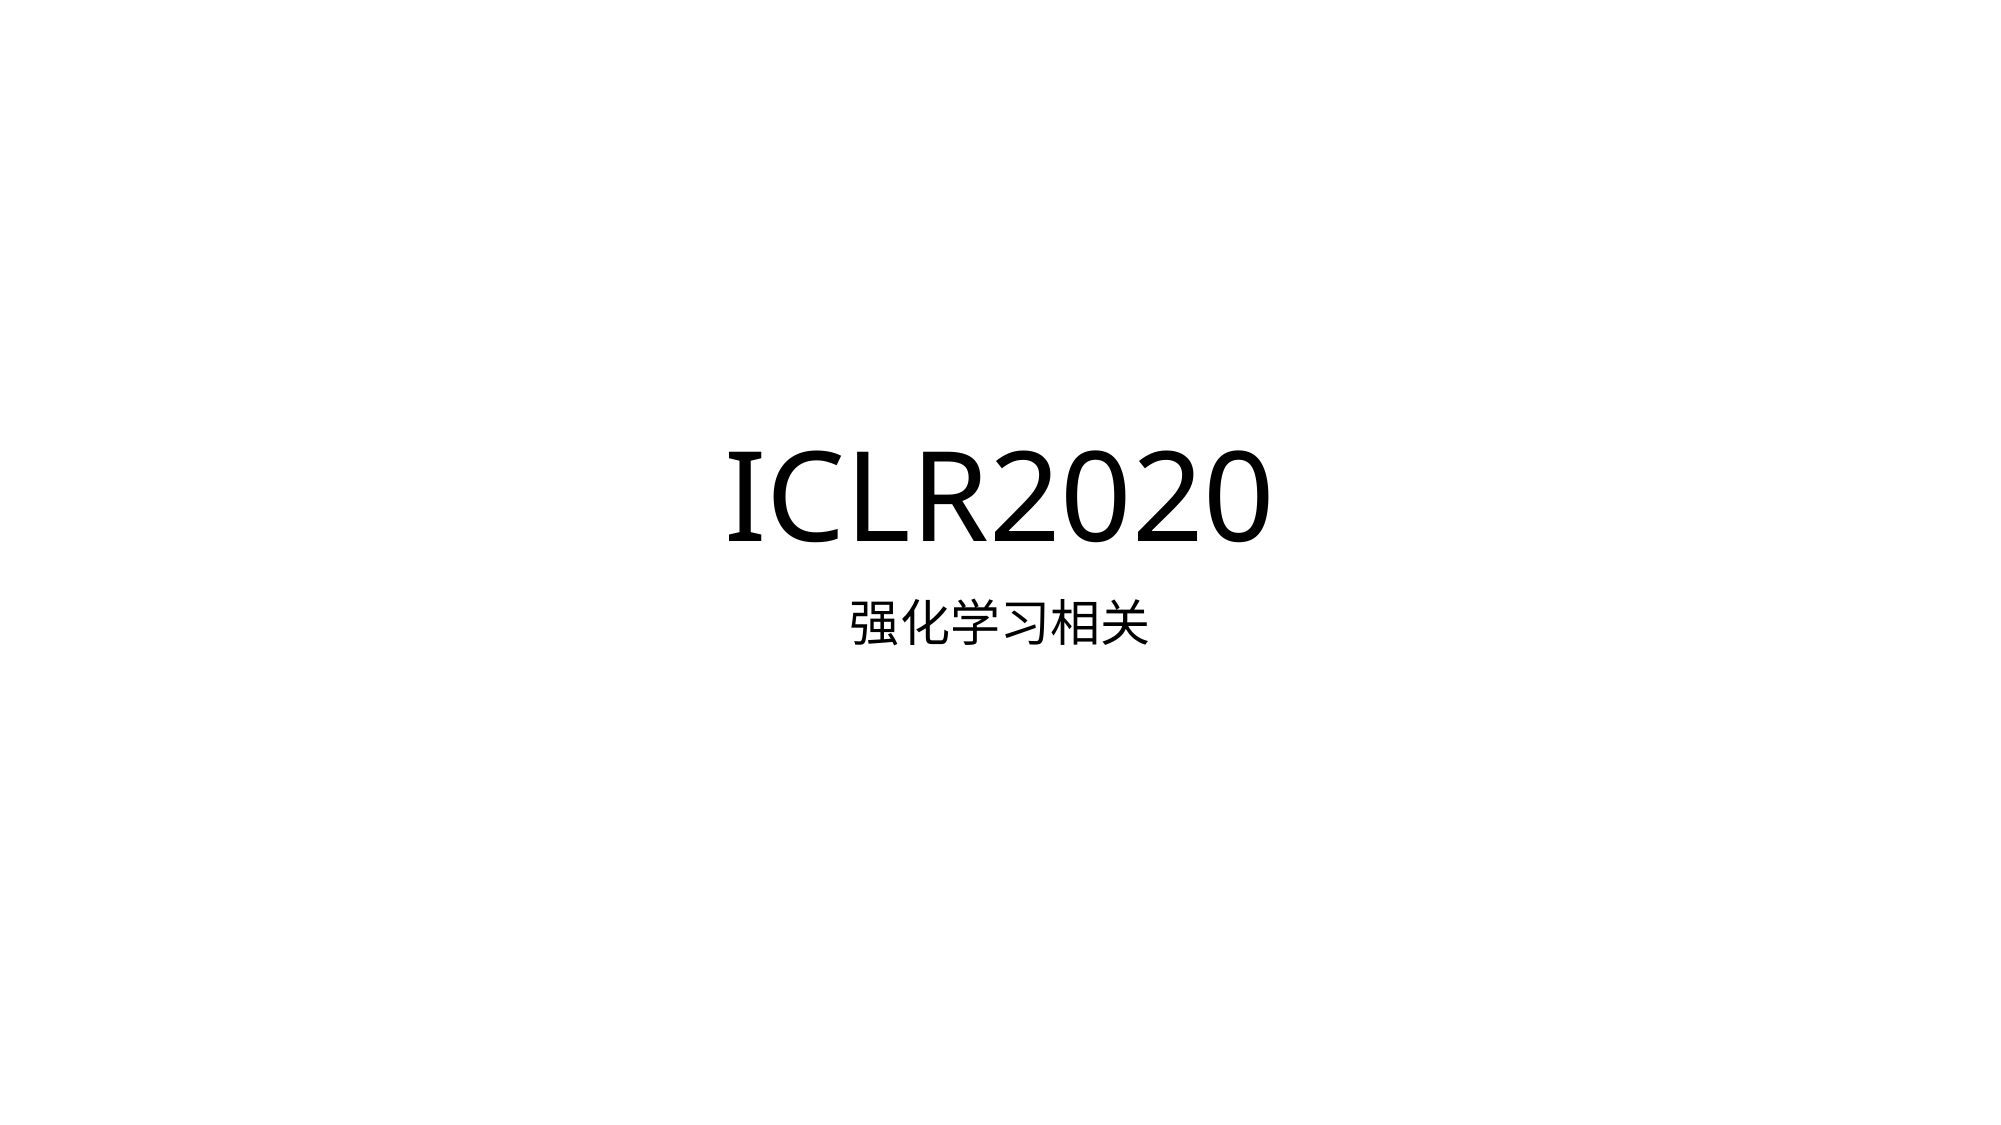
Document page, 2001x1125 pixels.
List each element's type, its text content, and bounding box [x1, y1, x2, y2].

subtitle 强化学习相关 [249, 590, 1750, 863]
title ICLR2020 [249, 184, 1750, 576]
